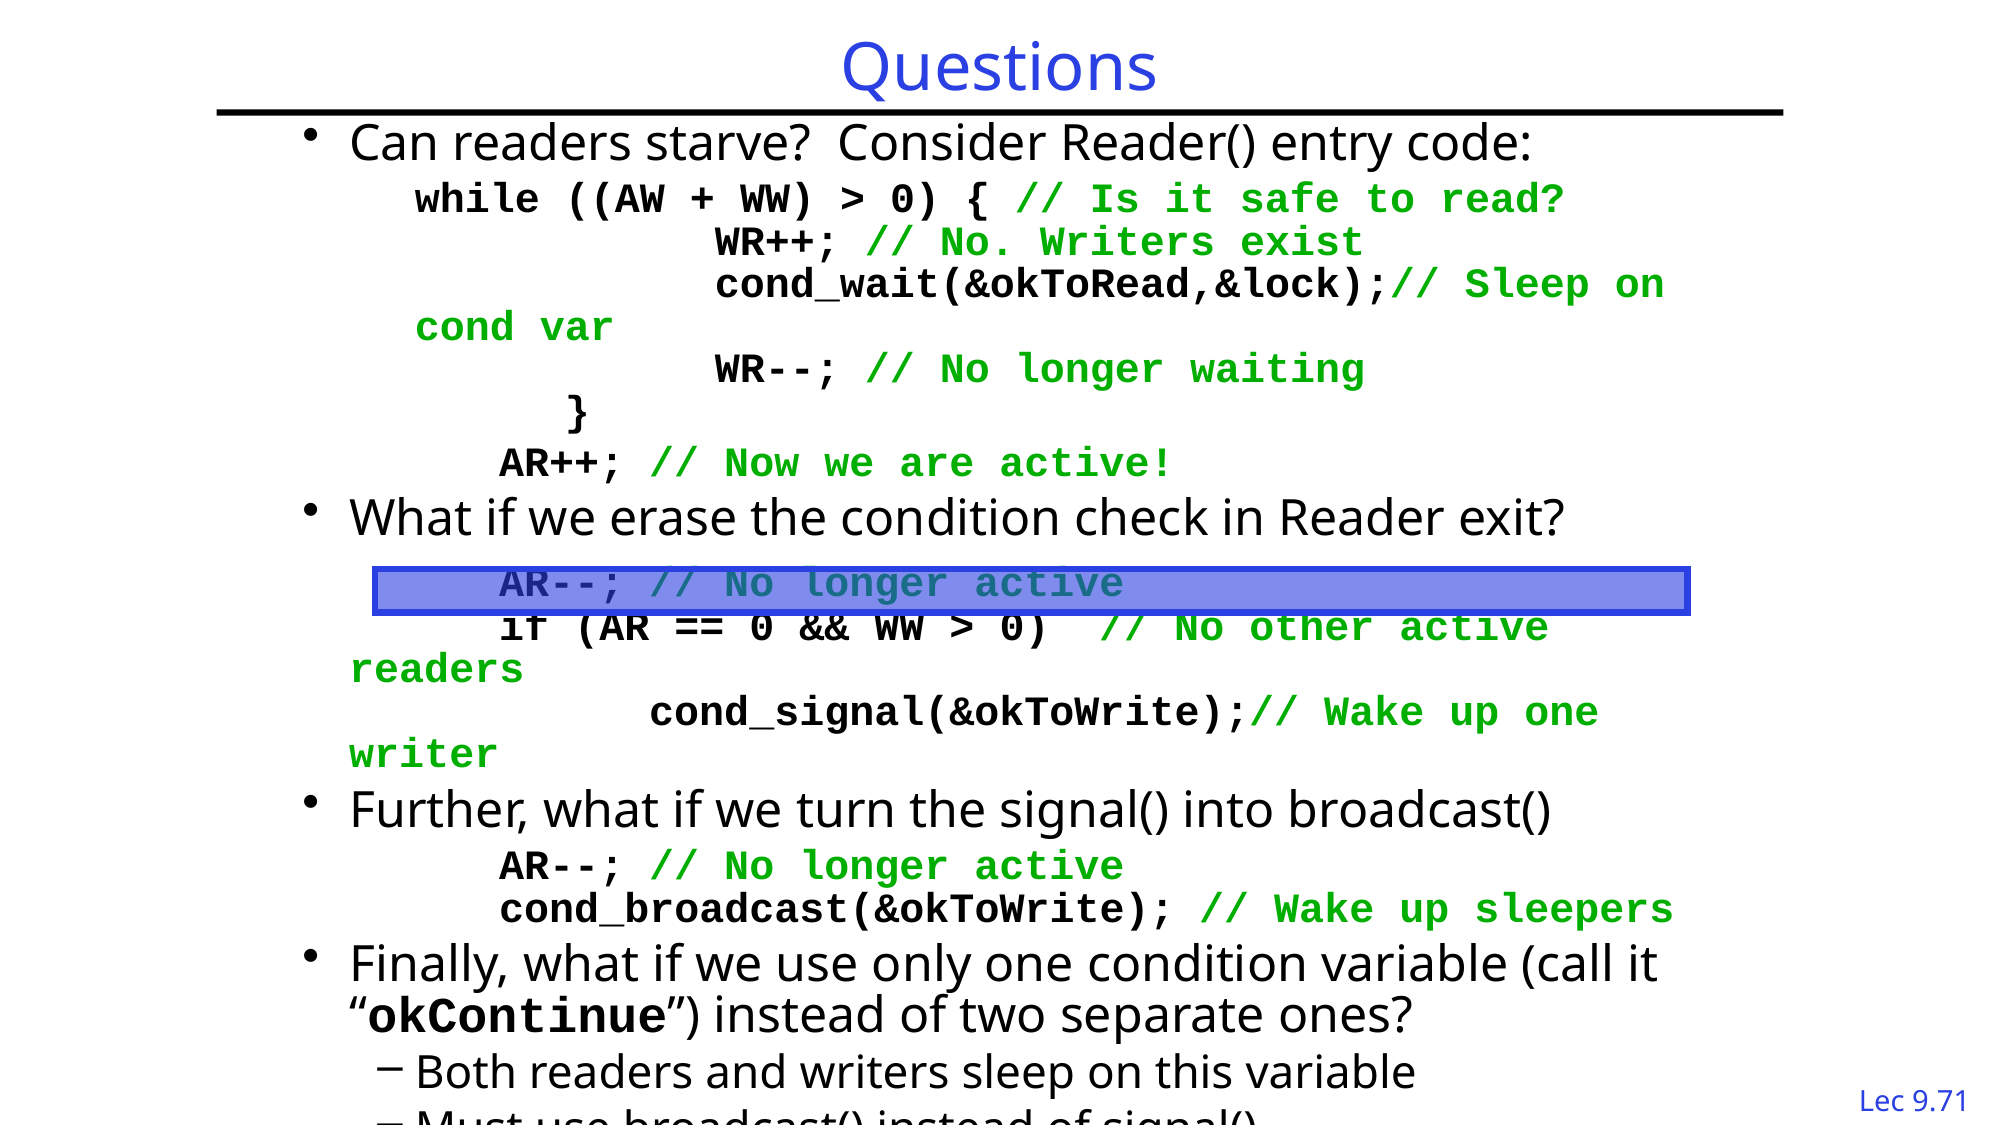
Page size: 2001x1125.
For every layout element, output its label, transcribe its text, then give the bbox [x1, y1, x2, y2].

list Can readers starve? Consider Reader() entry code: while ((AW + WW) > 0) { // Is it safe to read? WR++; // No. Writers exist cond_wait(&okToRead,&lock);// Sleep on cond var WR--; // No longer waiting } AR++; // Now we are active! What if we erase the condition check in Reader exit? AR--; // No longer active if (AR == 0 && WW > 0) // No other active readers cond_signal(&okToWrite);// Wake up one writer Further, what if we turn the signal() into broadcast() AR--; // No longer active cond_broadcast(&okToWrite); // Wake up sleepers Finally, what if we use only one condition variable (call it “okContinue”) instead of two separate ones? Both readers and writers sleep on this variable Must use broadcast() instead of signal() [287, 112, 1725, 1100]
title Questions [216, 24, 1784, 113]
text_box [375, 568, 1688, 613]
